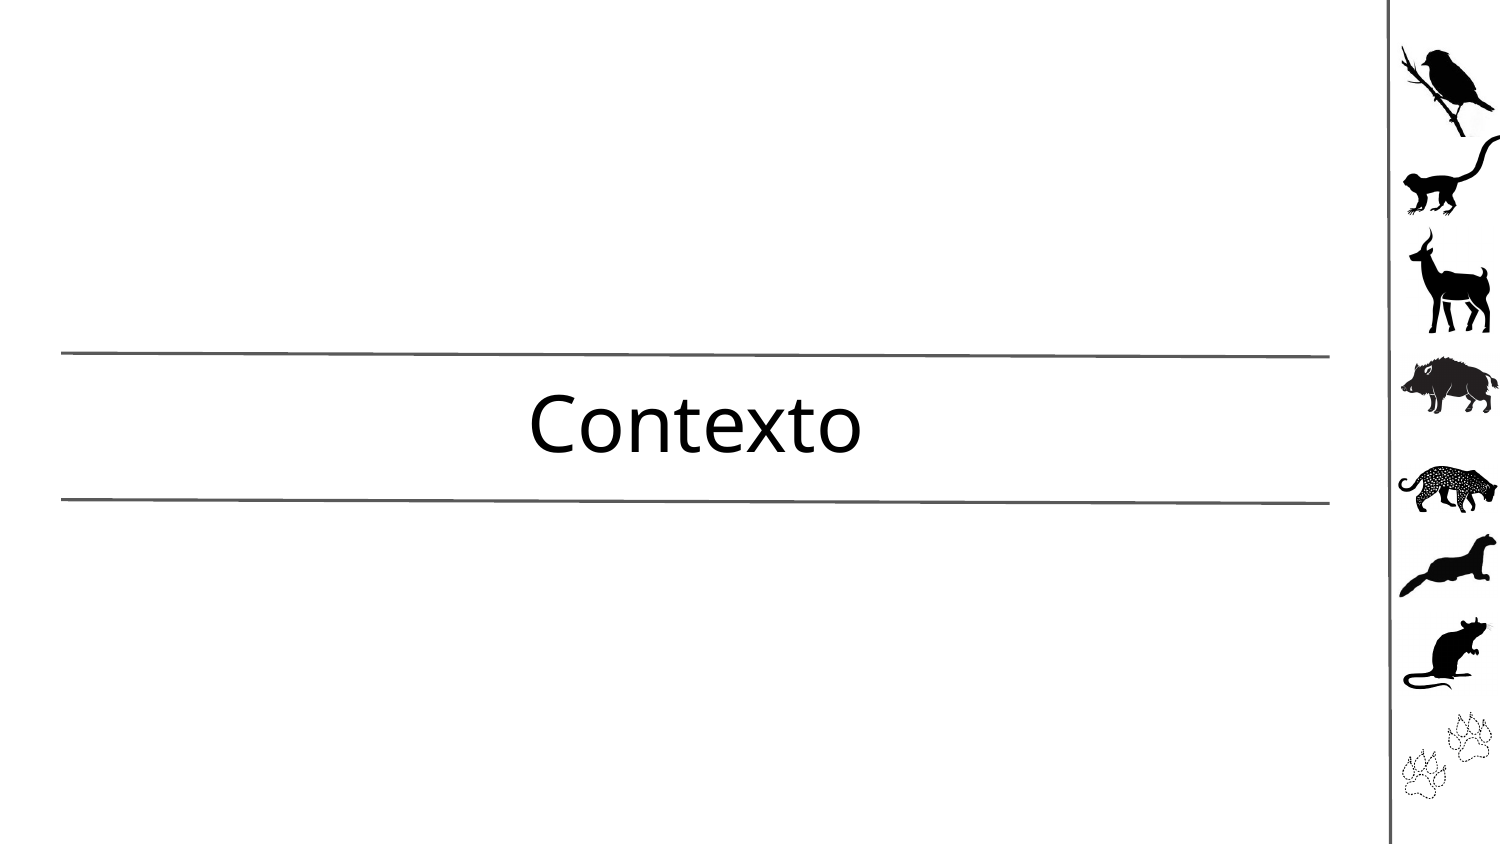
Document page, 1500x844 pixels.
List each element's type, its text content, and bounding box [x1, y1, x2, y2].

picture [1405, 225, 1495, 334]
picture [1397, 531, 1498, 599]
text_box Contexto [85, 365, 1306, 484]
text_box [60, 499, 1330, 504]
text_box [60, 352, 1330, 358]
picture [1400, 710, 1495, 802]
picture [1397, 464, 1498, 513]
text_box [1387, 0, 1391, 844]
picture [1399, 352, 1500, 417]
picture [1397, 612, 1498, 697]
picture [1397, 42, 1500, 216]
